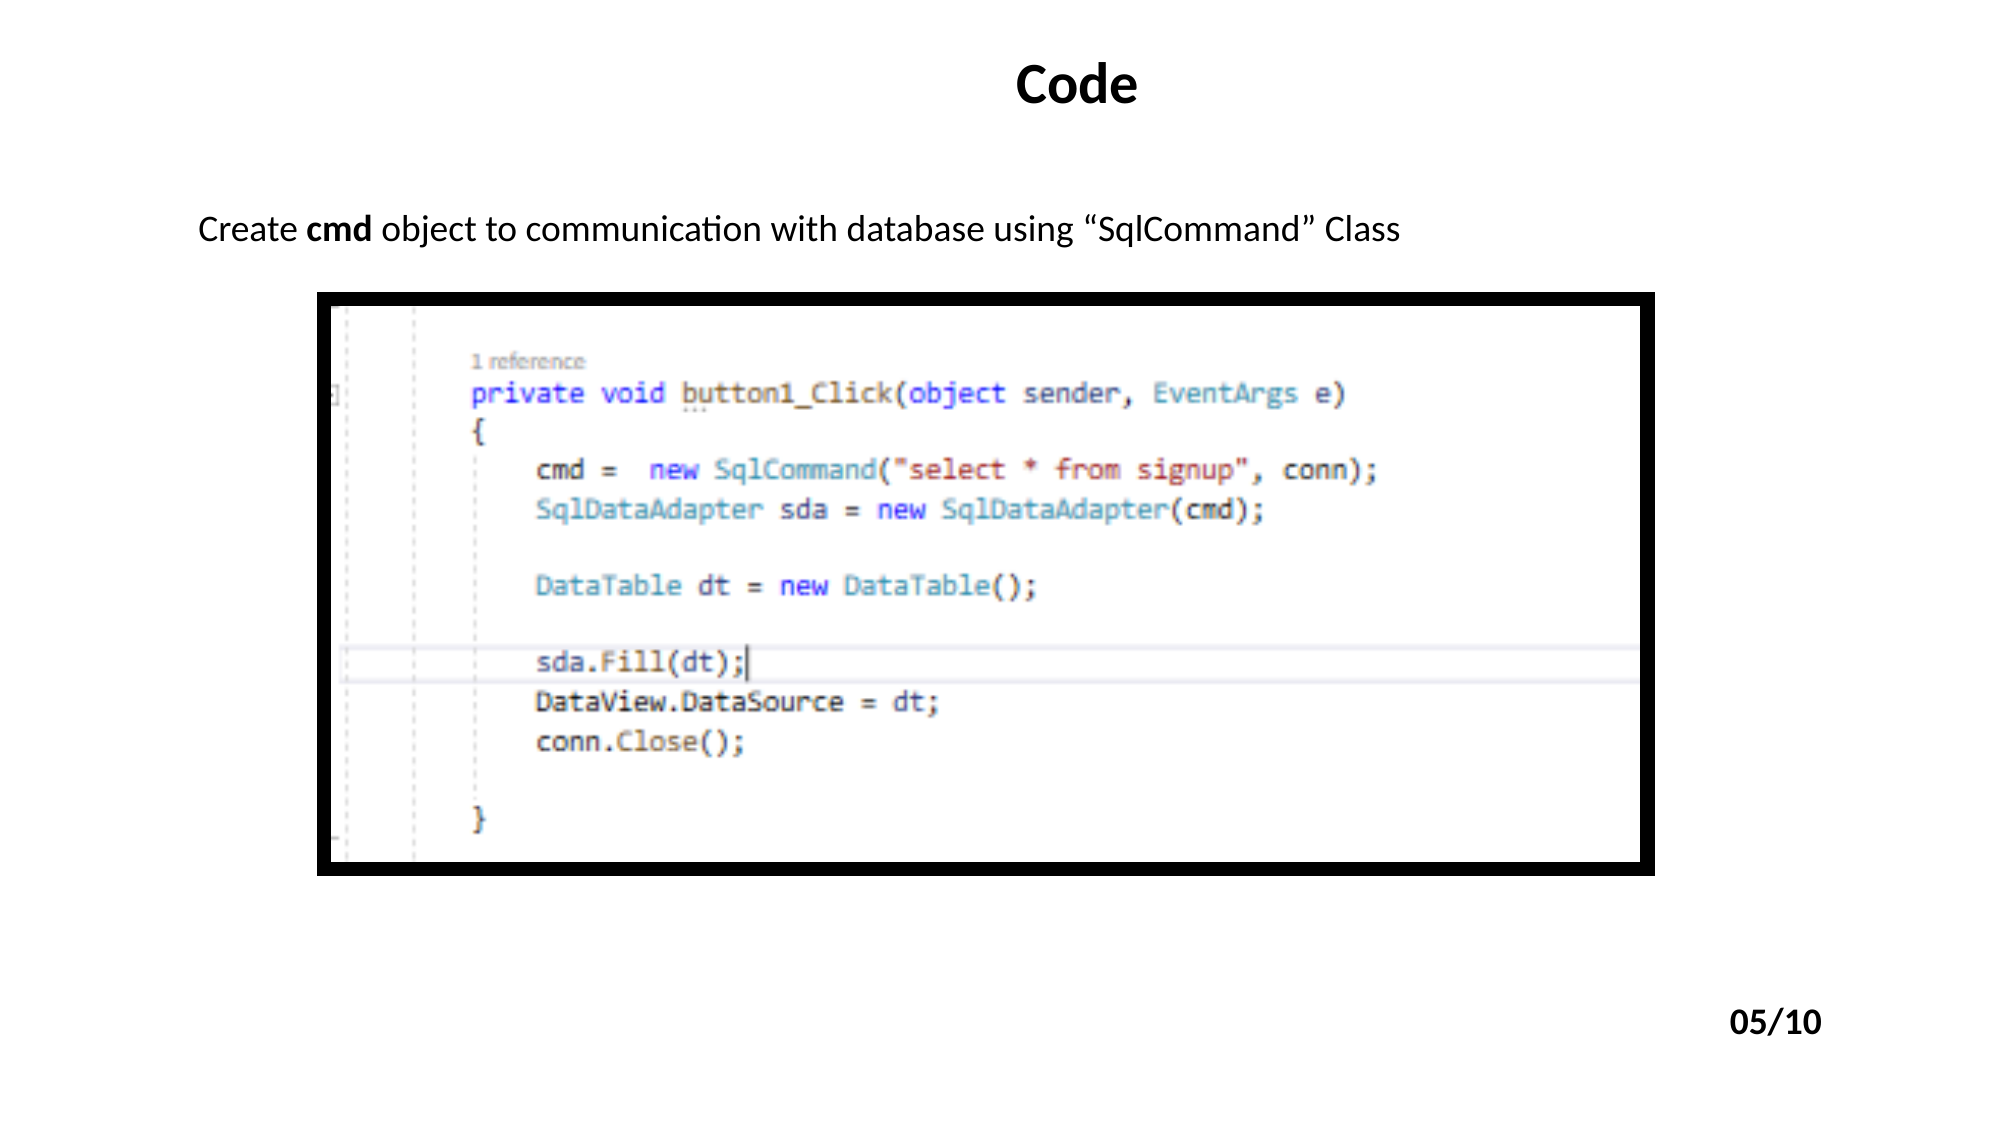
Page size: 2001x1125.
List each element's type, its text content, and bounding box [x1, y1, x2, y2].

picture [331, 306, 1641, 862]
text_box Create cmd object to communication with database using “SqlCommand” Class [183, 196, 1732, 257]
text_box Code [287, 37, 1869, 123]
text_box 05/10 [1615, 989, 1937, 1050]
